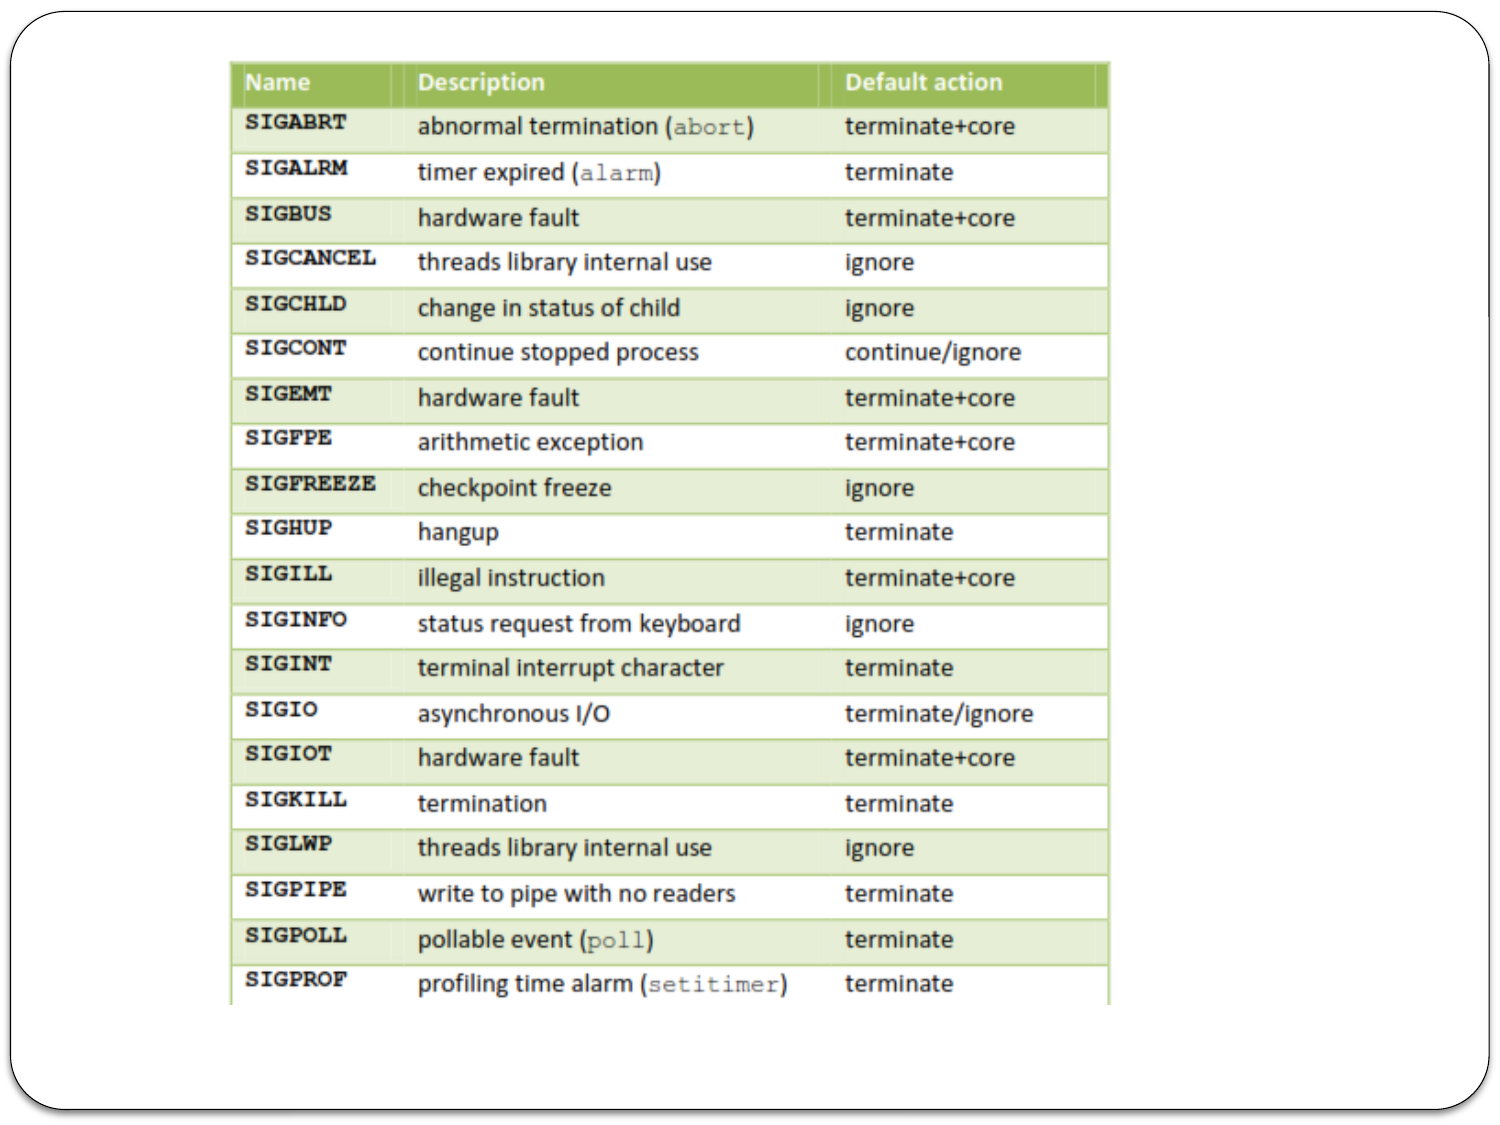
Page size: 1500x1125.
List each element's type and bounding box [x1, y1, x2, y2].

list [208, 54, 1151, 1006]
